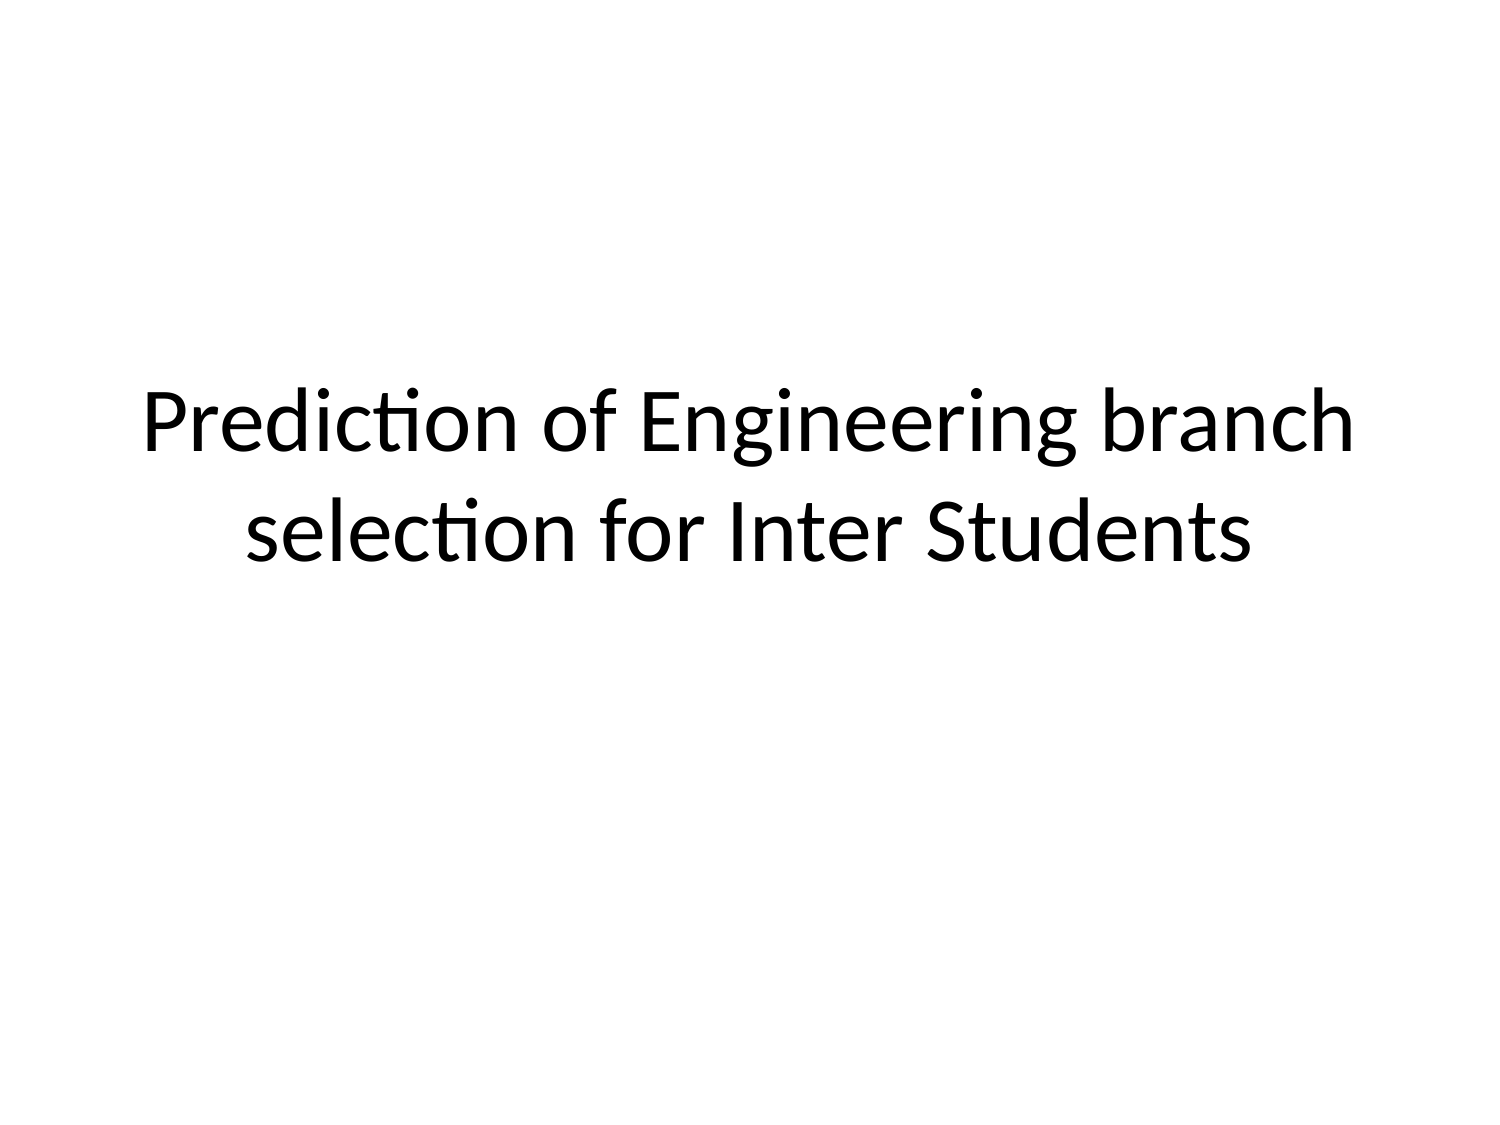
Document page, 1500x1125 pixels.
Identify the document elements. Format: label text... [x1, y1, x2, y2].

title Prediction of Engineering branch selection for Inter Students [112, 349, 1388, 591]
